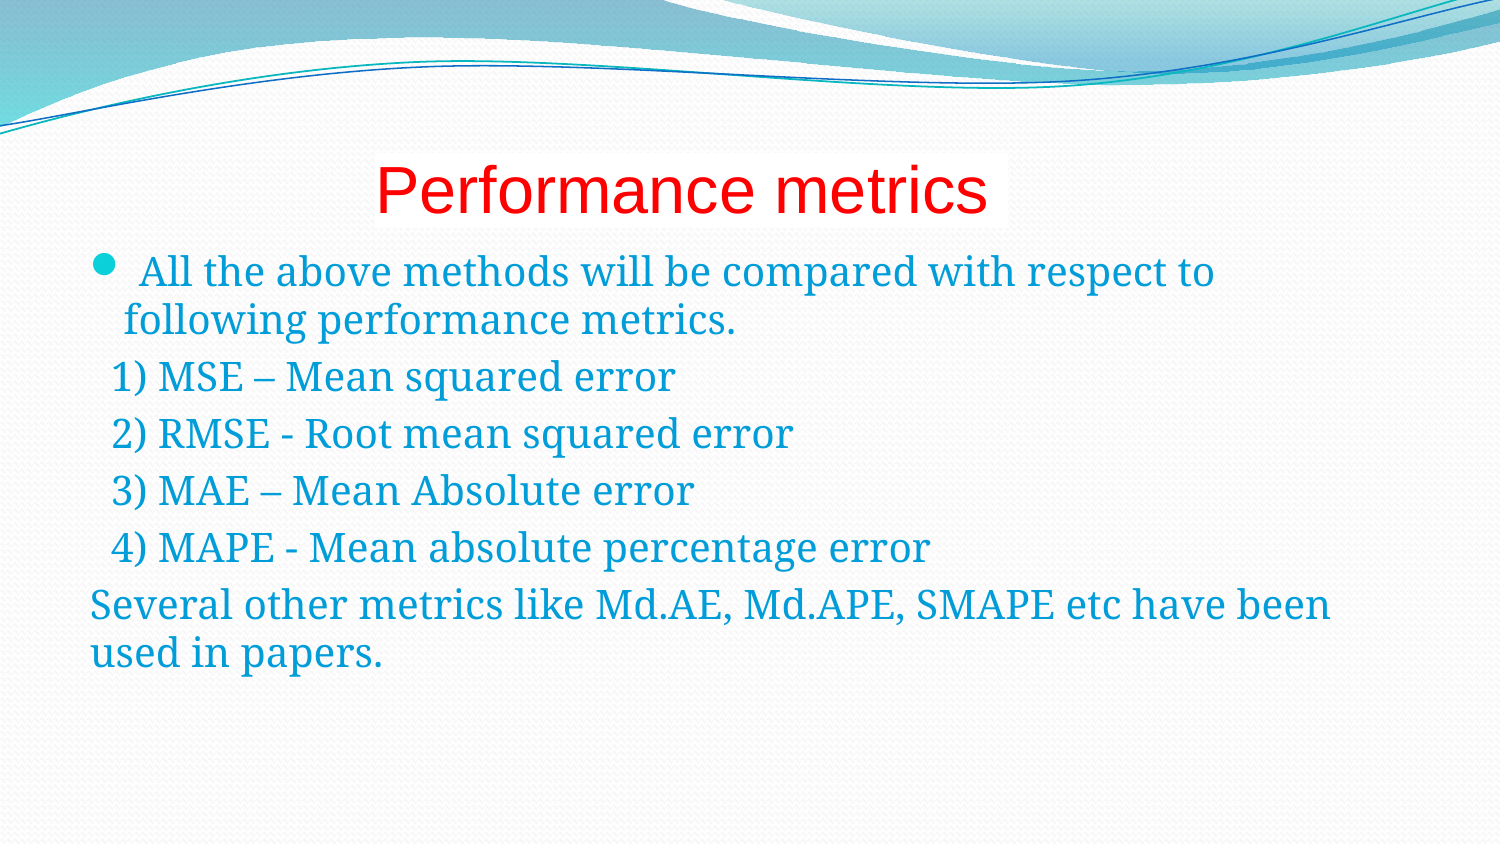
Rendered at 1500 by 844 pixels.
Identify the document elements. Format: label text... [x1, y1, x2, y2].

list All the above methods will be compared with respect to following performance metrics. 1) MSE – Mean squared error 2) RMSE - Root mean squared error 3) MAE – Mean Absolute error 4) MAPE - Mean absolute percentage error Several other metrics like Md.AE, Md.APE, SMAPE etc have been used in papers. [75, 238, 1425, 779]
title Performance metrics [75, 86, 1425, 228]
